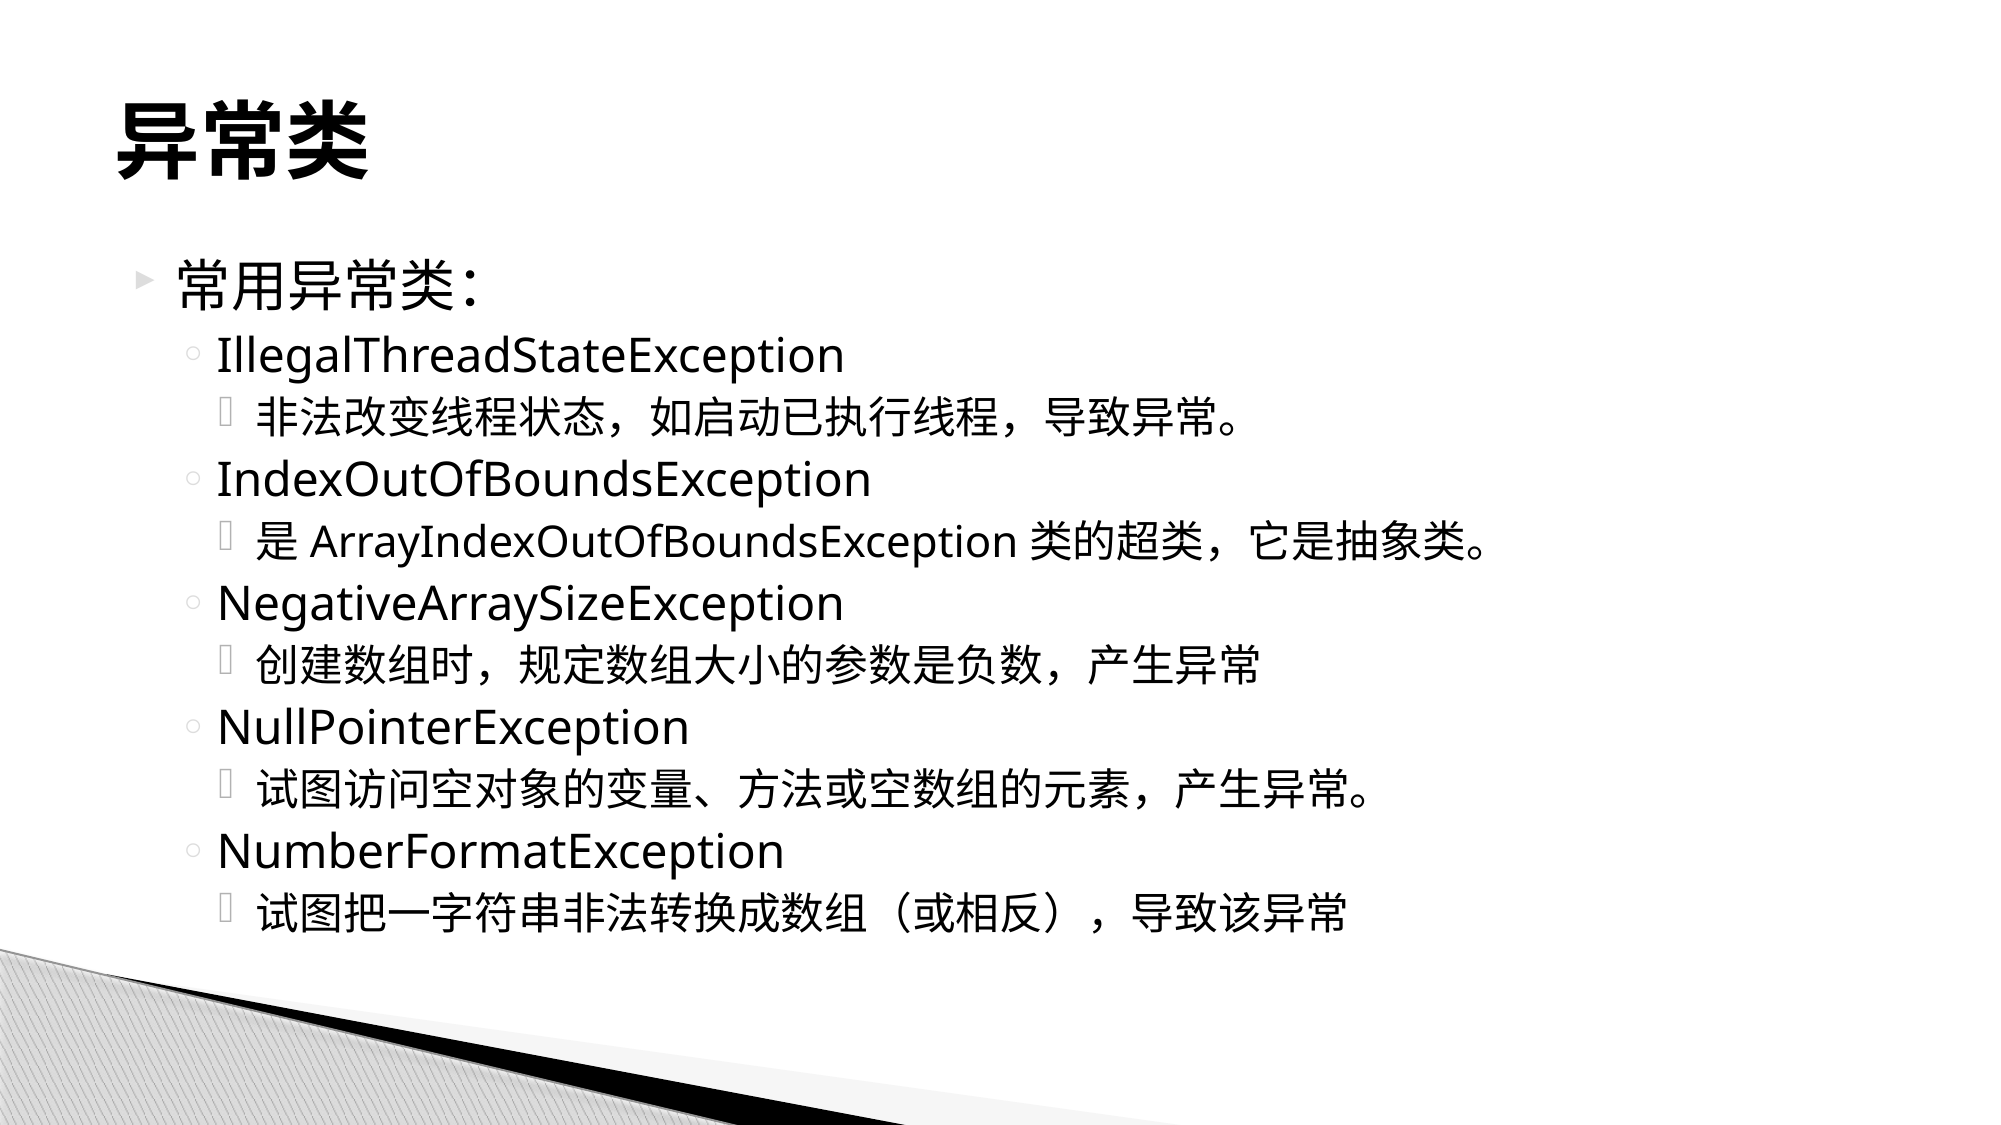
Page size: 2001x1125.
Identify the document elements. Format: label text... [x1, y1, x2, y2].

title 异常类 [99, 45, 1900, 233]
list 常用异常类： IllegalThreadStateException 非法改变线程状态，如启动已执行线程，导致异常。 IndexOutOfBoundsException 是ArrayIndexOutOfBoundsException类的超类，它是抽象类。 NegativeArraySizeException 创建数组时，规定数组大小的参数是负数，产生异常 NullPointerException 试图访问空对象的变量、方法或空数组的元素，产生异常。 NumberFormatException 试图把一字符串非法转换成数组（或相反），导致该异常 [99, 243, 1900, 986]
